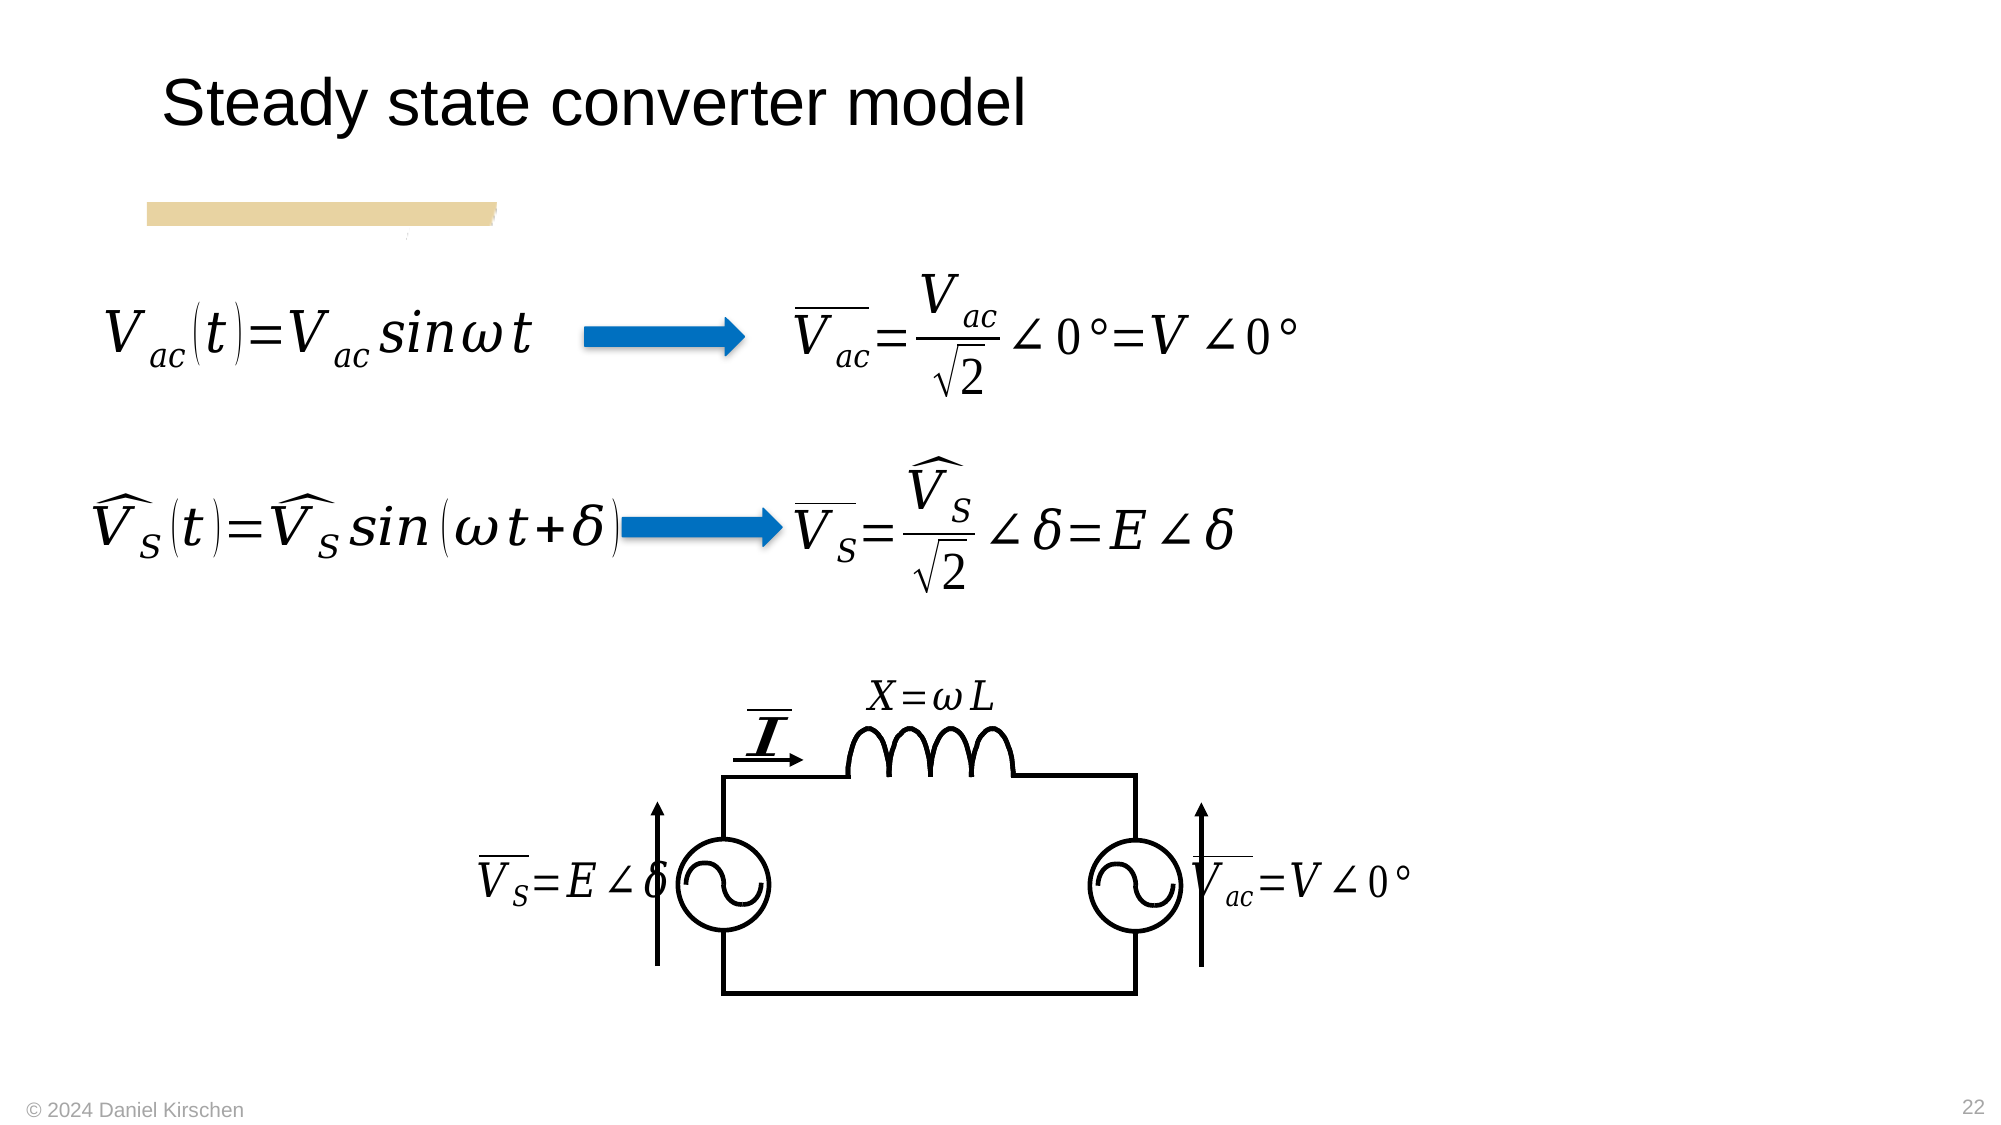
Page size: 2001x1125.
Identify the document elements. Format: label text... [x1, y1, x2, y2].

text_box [584, 266, 1299, 407]
list Steady state converter model [146, 60, 1904, 169]
footer 22 [1917, 1085, 2000, 1125]
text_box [622, 451, 1238, 603]
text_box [476, 674, 1412, 995]
